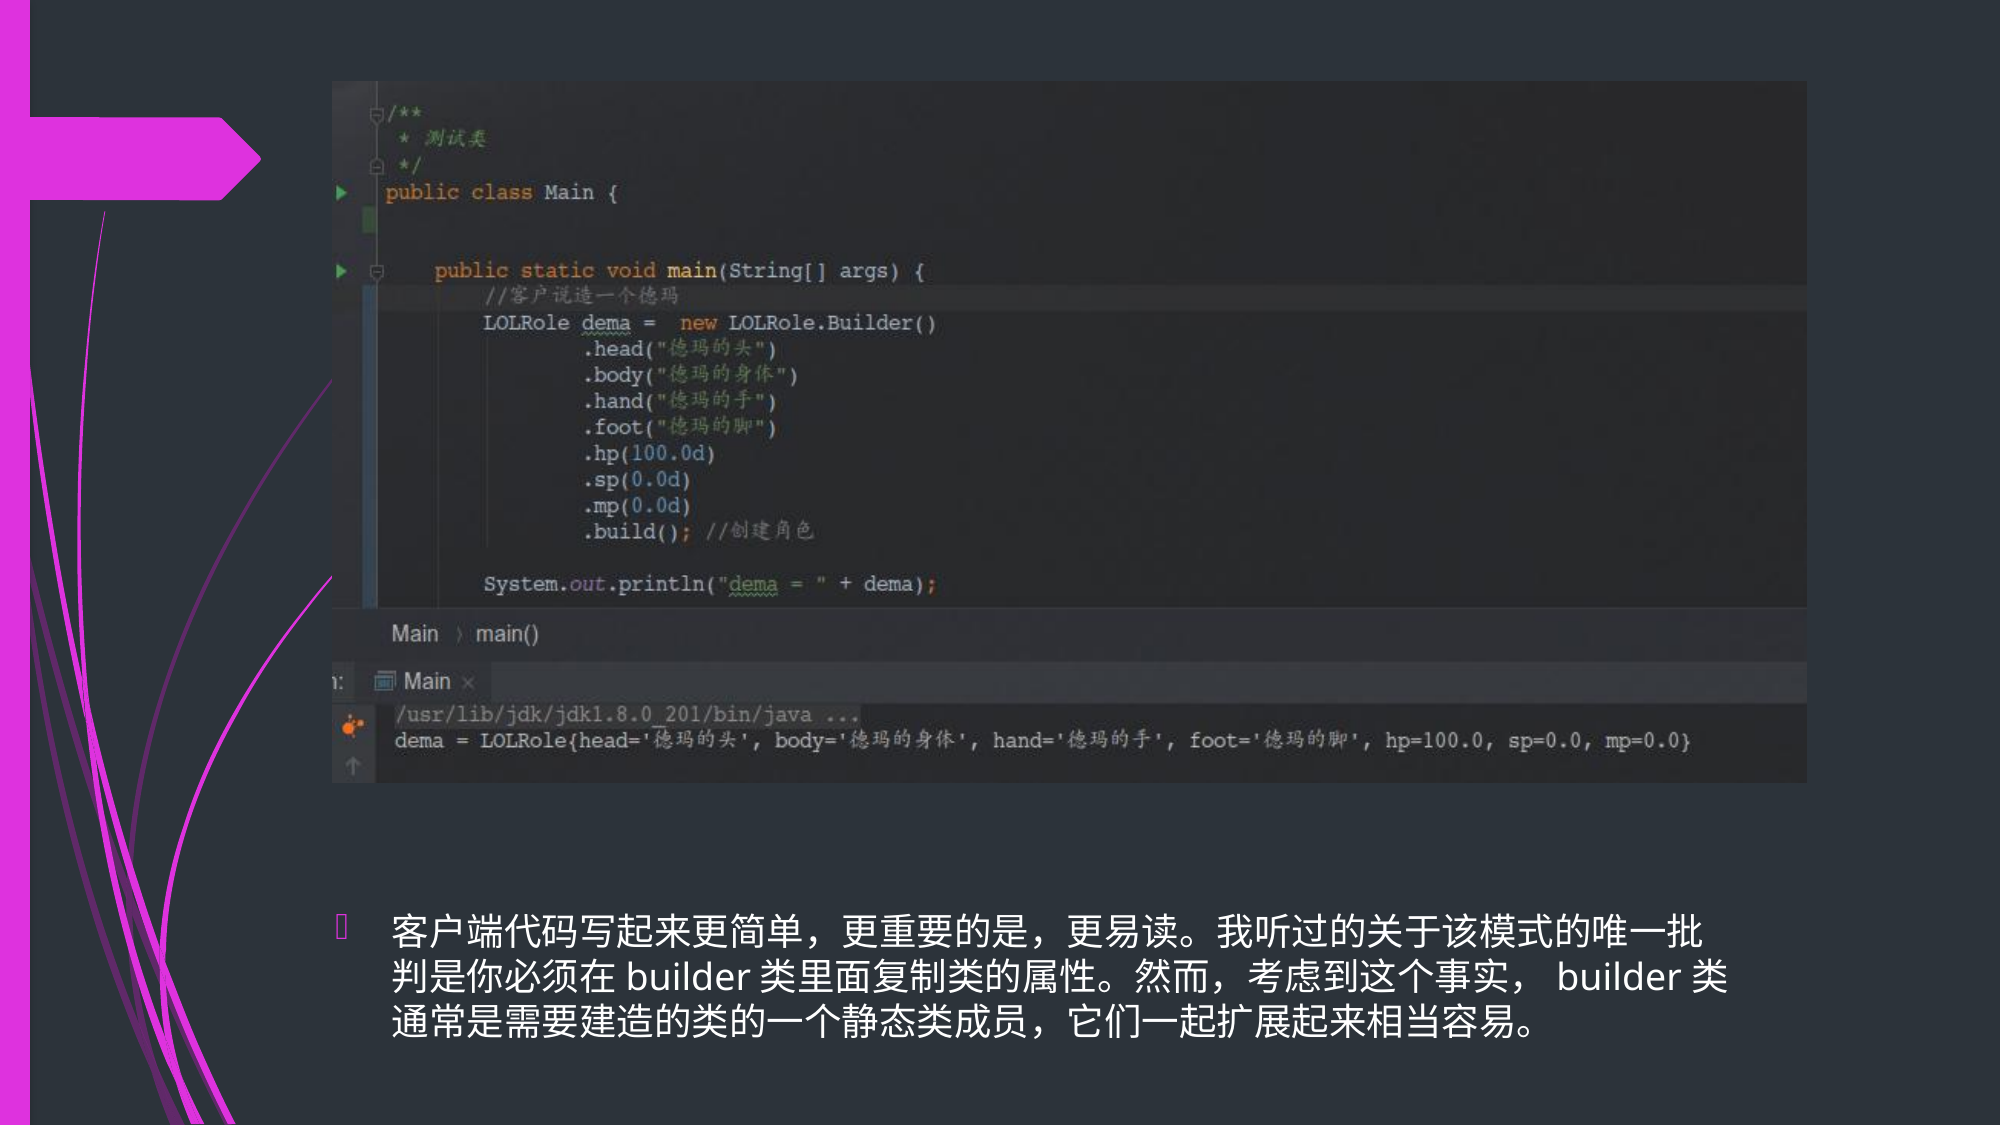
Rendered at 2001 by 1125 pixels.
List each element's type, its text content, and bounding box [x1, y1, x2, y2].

list 客户端代码写起来更简单，更重要的是，更易读。我听过的关于该模式的唯一批判是你必须在builder类里面复制类的属性。然而，考虑到这个事实，builder类通常是需要建造的类的一个静态类成员，它们一起扩展起来相当容易。 [320, 900, 1755, 1100]
picture [331, 81, 1807, 783]
